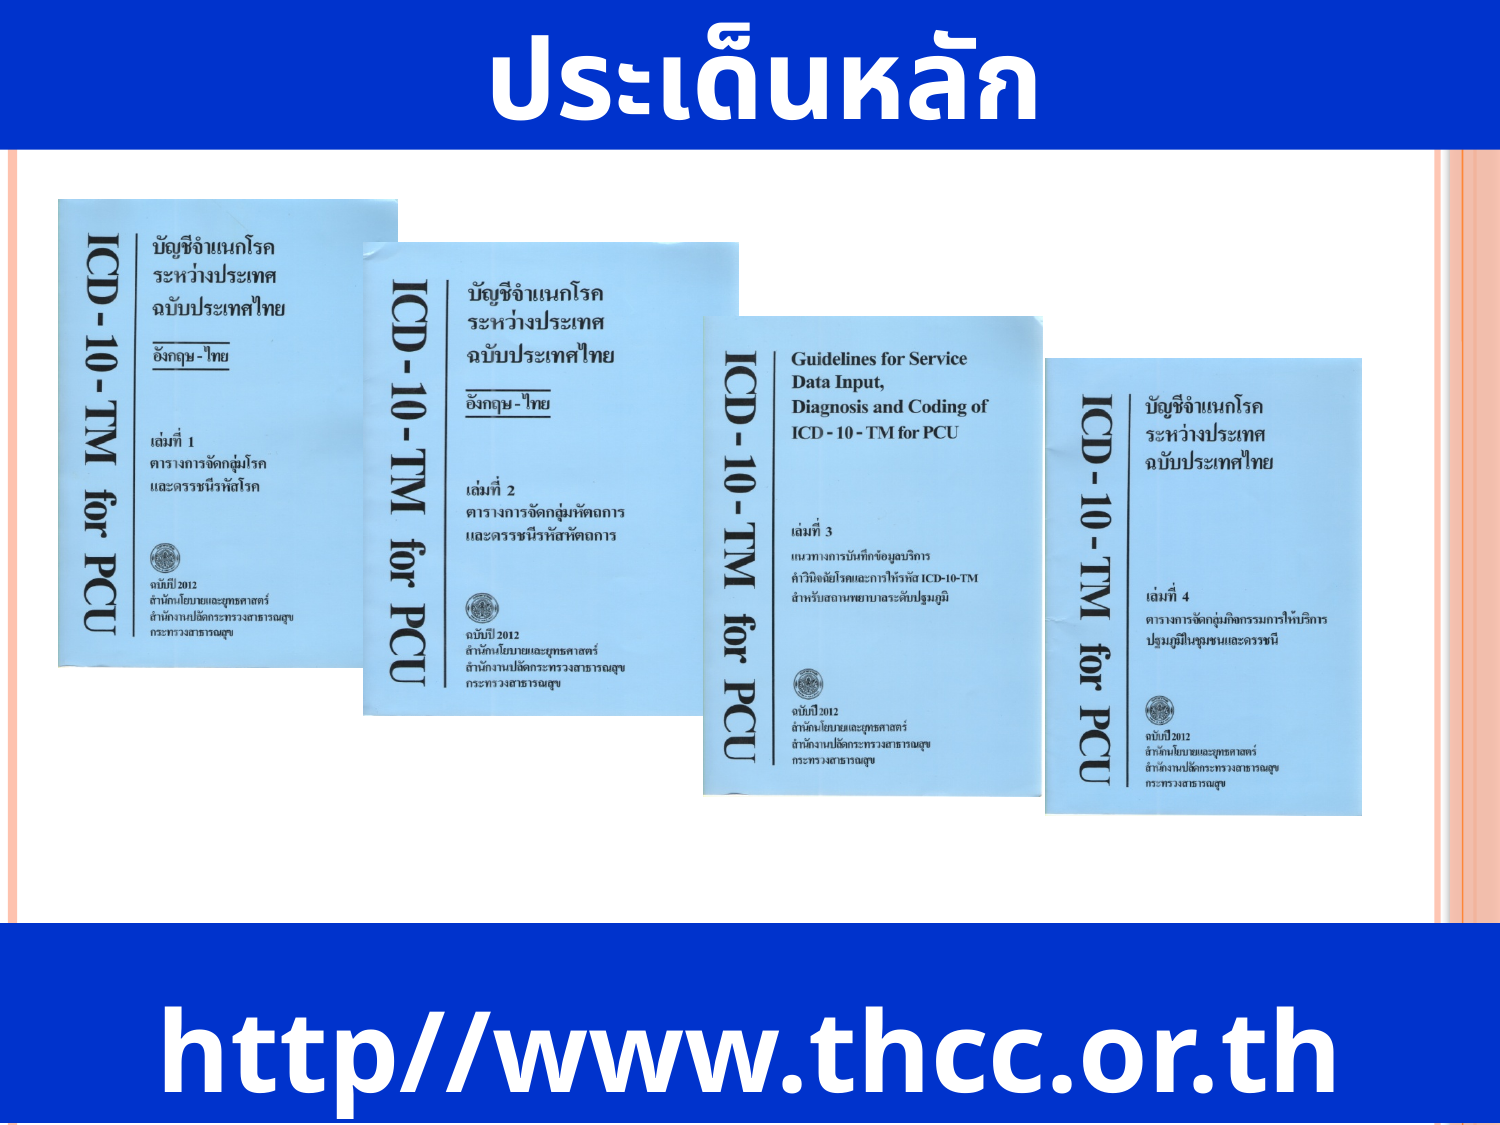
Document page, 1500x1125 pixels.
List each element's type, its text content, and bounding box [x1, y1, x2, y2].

picture [1045, 357, 1363, 817]
text_box ประเด็นหลัก [0, 0, 1500, 150]
text_box http//www.thcc.or.th [0, 923, 1500, 1123]
picture [58, 198, 1044, 798]
